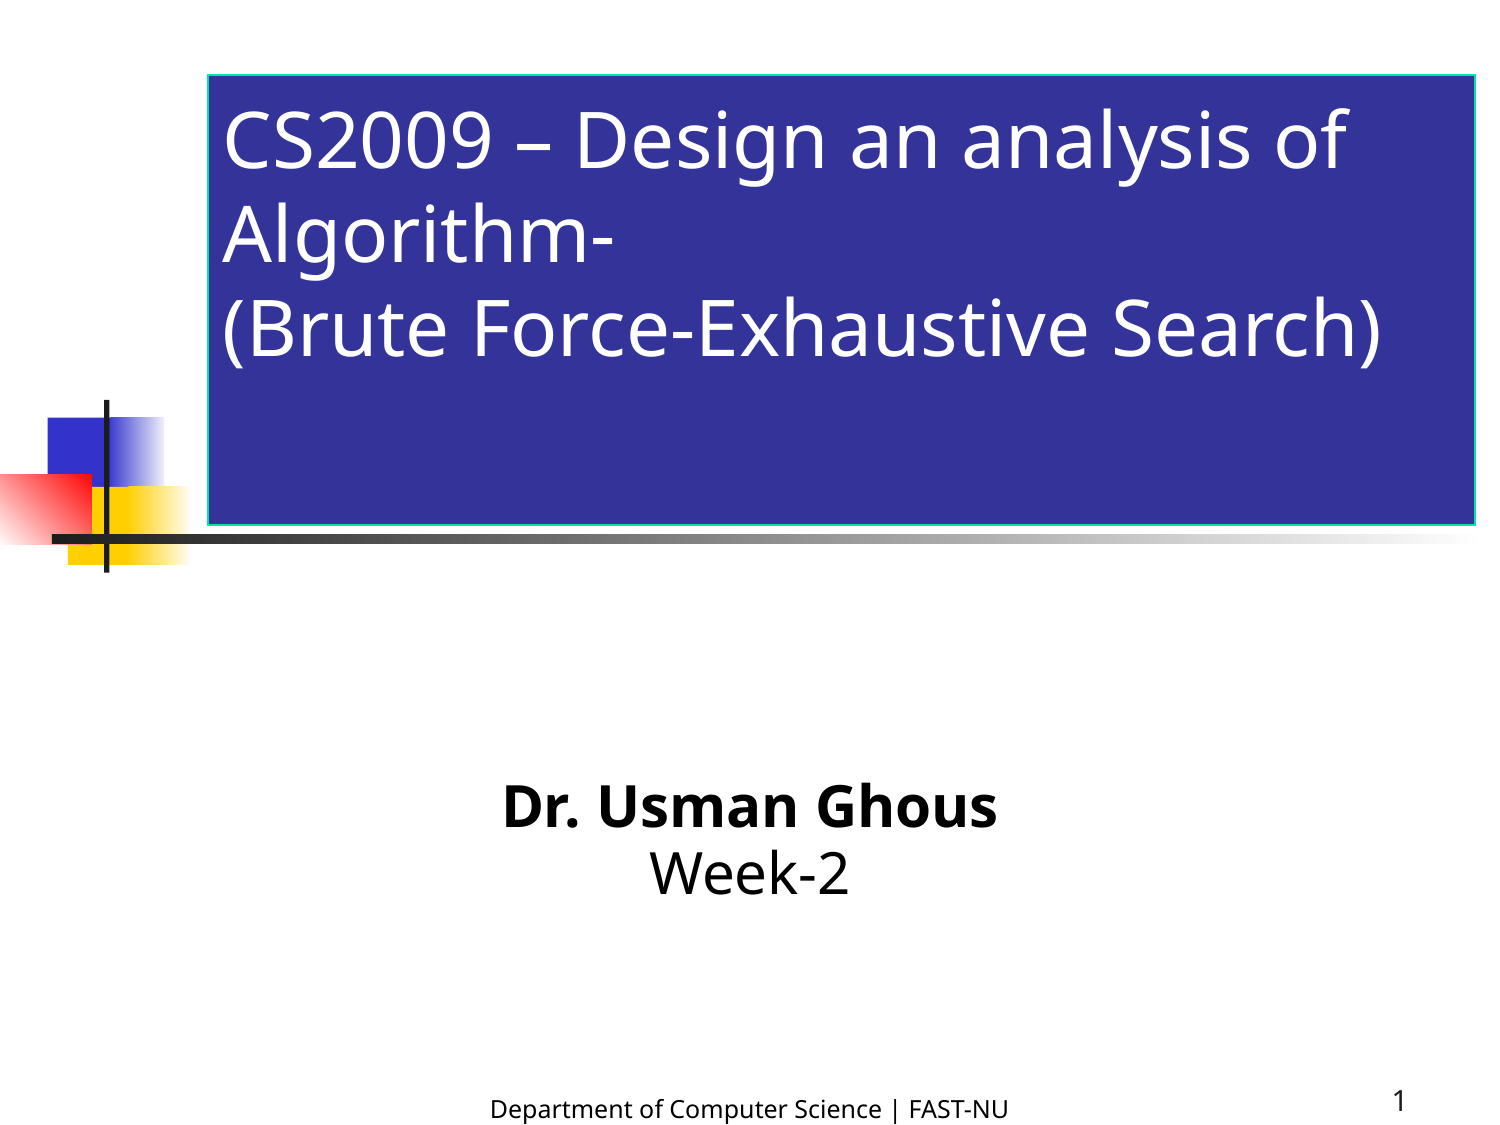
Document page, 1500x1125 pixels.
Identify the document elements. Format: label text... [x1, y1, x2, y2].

subtitle Dr. Usman Ghous Week-2 [225, 774, 1275, 950]
title CS2009 – Design an analysis of Algorithm- (Brute Force-Exhaustive Search) [207, 74, 1476, 526]
